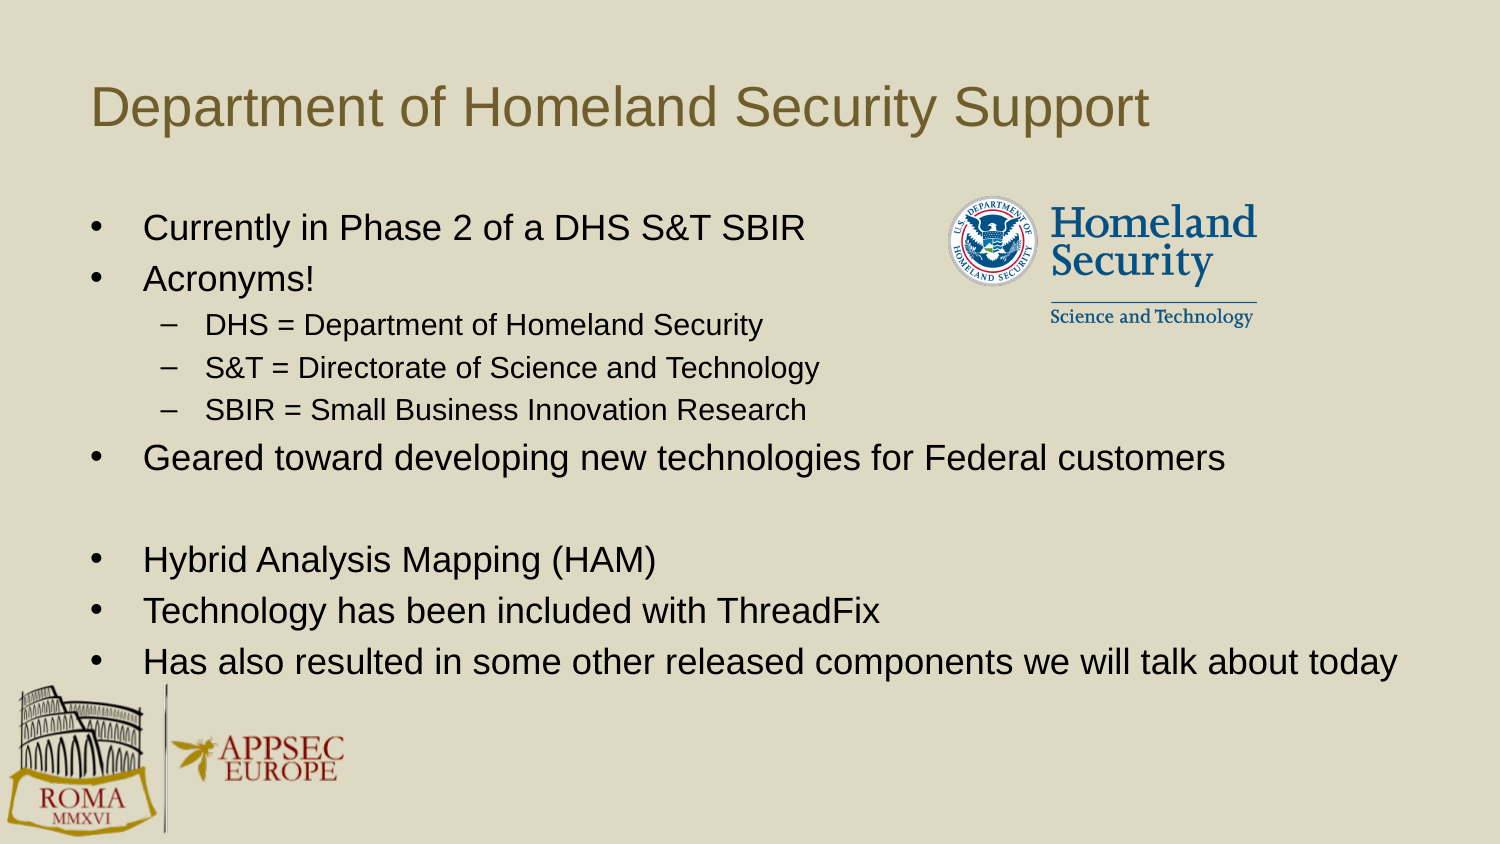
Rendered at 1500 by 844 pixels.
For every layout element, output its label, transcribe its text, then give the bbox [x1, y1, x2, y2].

picture [0, 621, 370, 844]
picture [947, 196, 1257, 328]
title Department of Homeland Security Support [75, 33, 1425, 175]
list Currently in Phase 2 of a DHS S&T SBIR Acronyms! DHS = Department of Homeland Security S&T = Directorate of Science and Technology SBIR = Small Business Innovation Research Geared toward developing new technologies for Federal customers Hybrid Analysis Mapping (HAM) Technology has been included with ThreadFix Has also resulted in some other released components we will talk about today [75, 196, 1425, 705]
